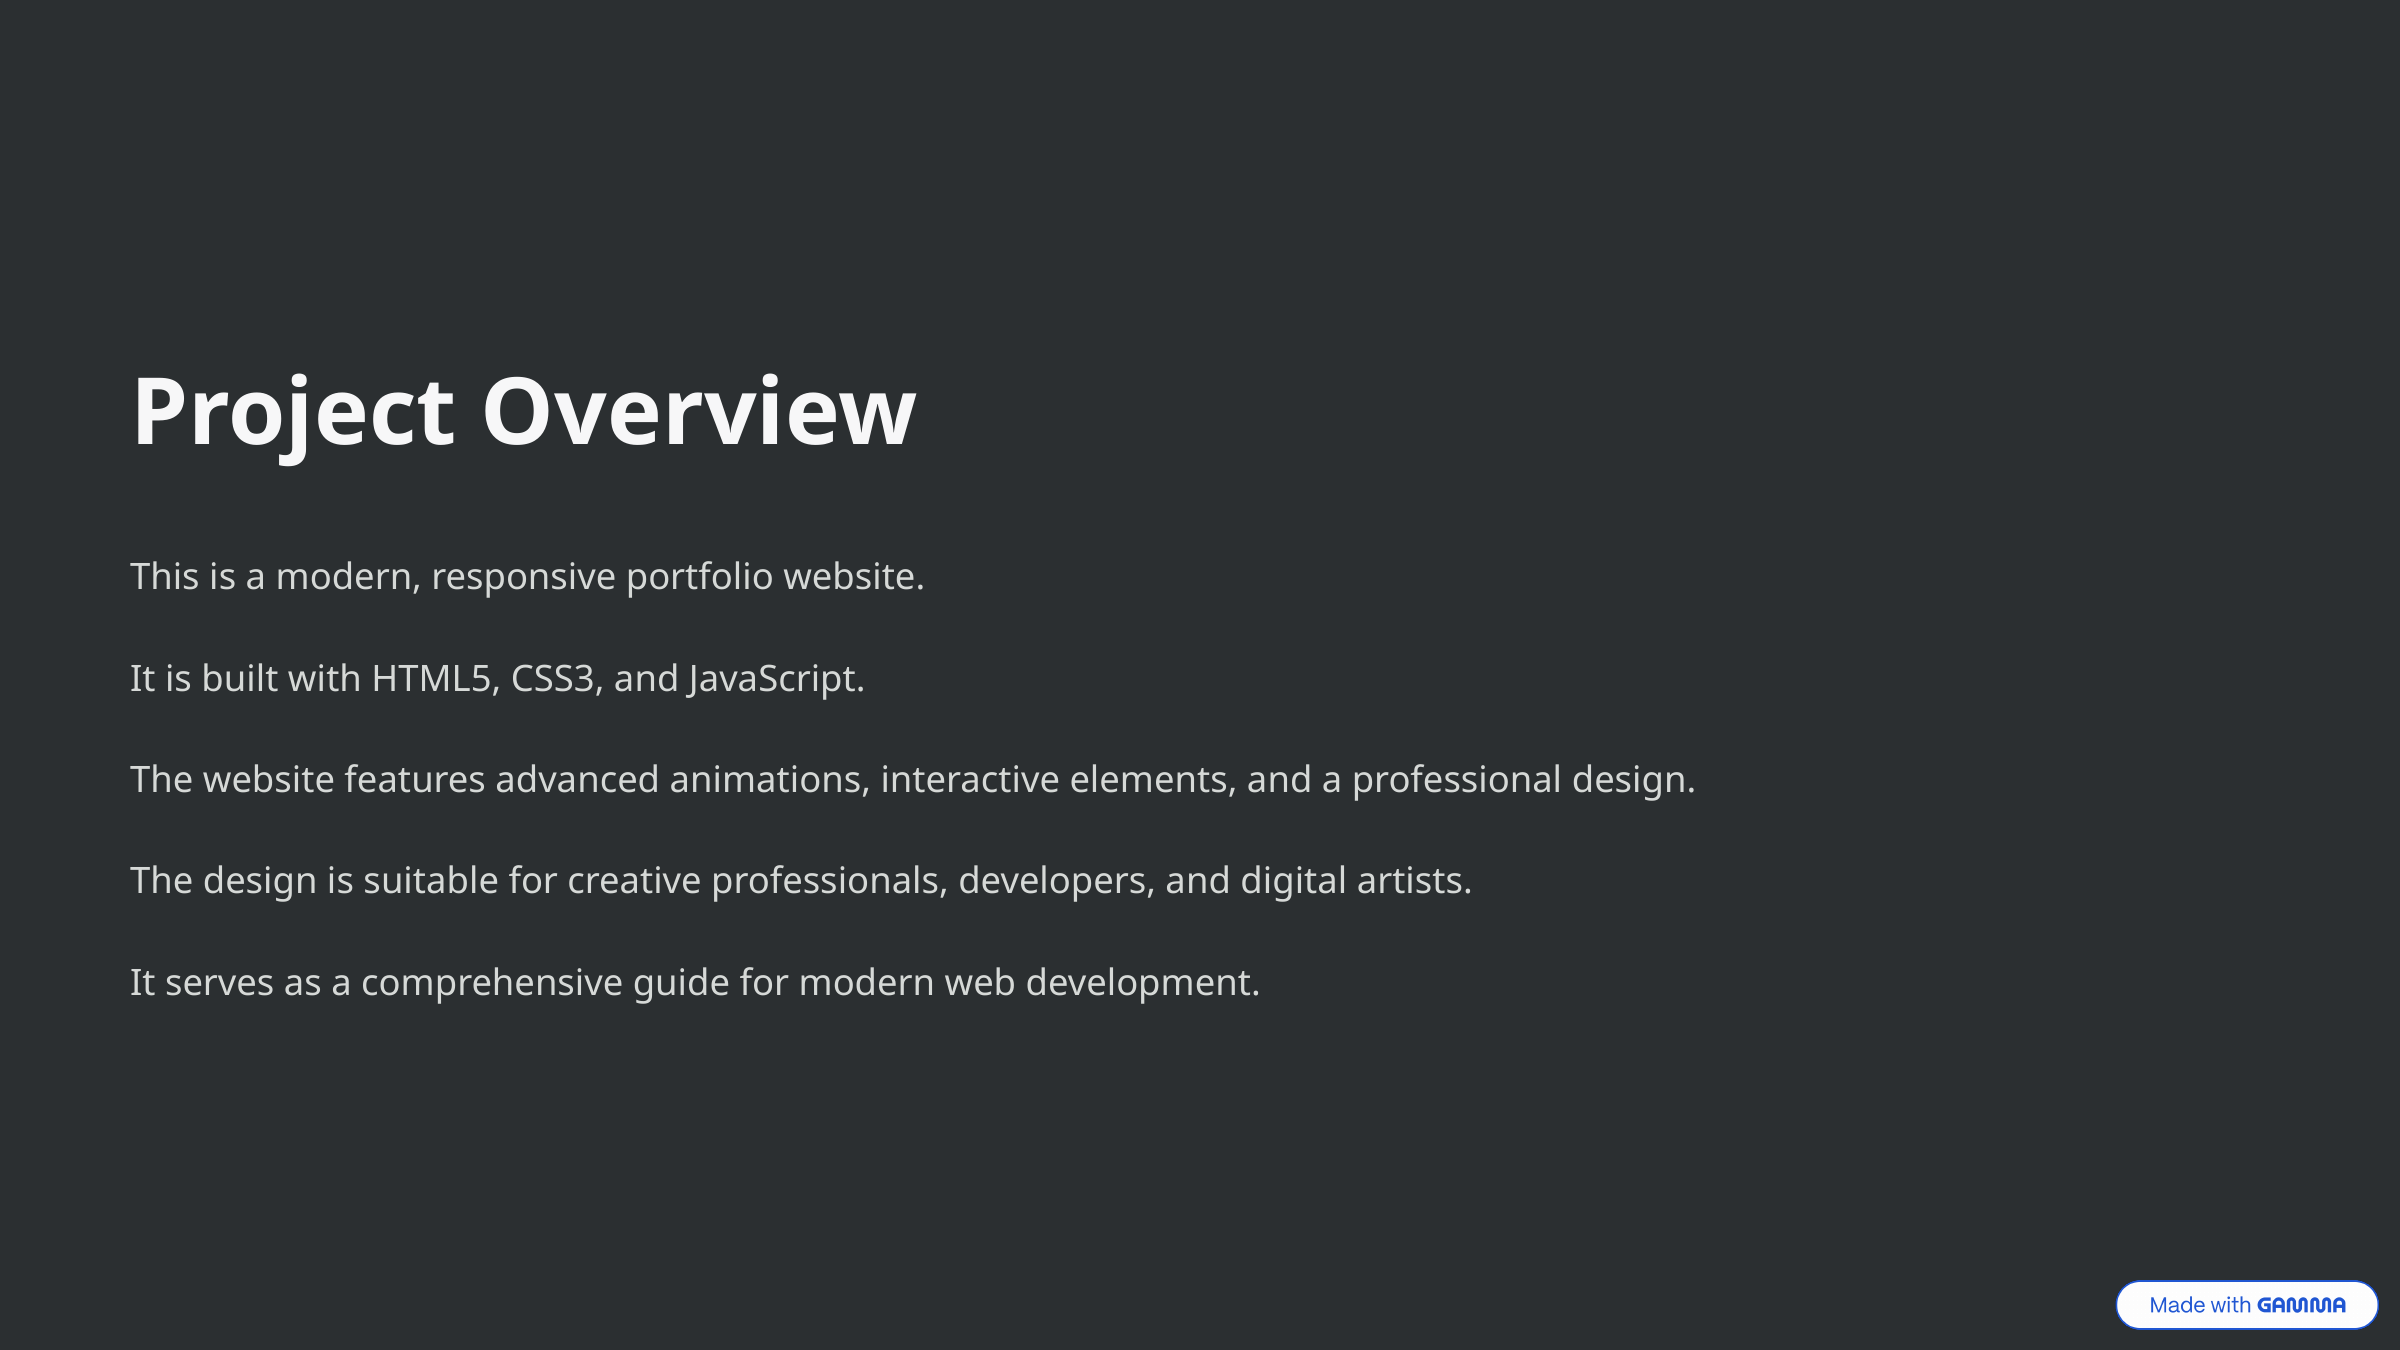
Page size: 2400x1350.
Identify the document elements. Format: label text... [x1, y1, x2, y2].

text_box It serves as a comprehensive guide for modern web development. [130, 943, 2270, 1003]
text_box The website features advanced animations, interactive elements, and a professional design. [130, 740, 2270, 800]
picture [2106, 1271, 2389, 1339]
text_box Project Overview [130, 347, 1061, 464]
text_box It is built with HTML5, CSS3, and JavaScript. [130, 639, 2270, 699]
text_box This is a modern, responsive portfolio website. [130, 537, 2270, 598]
text_box The design is suitable for creative professionals, developers, and digital artists. [130, 841, 2270, 902]
